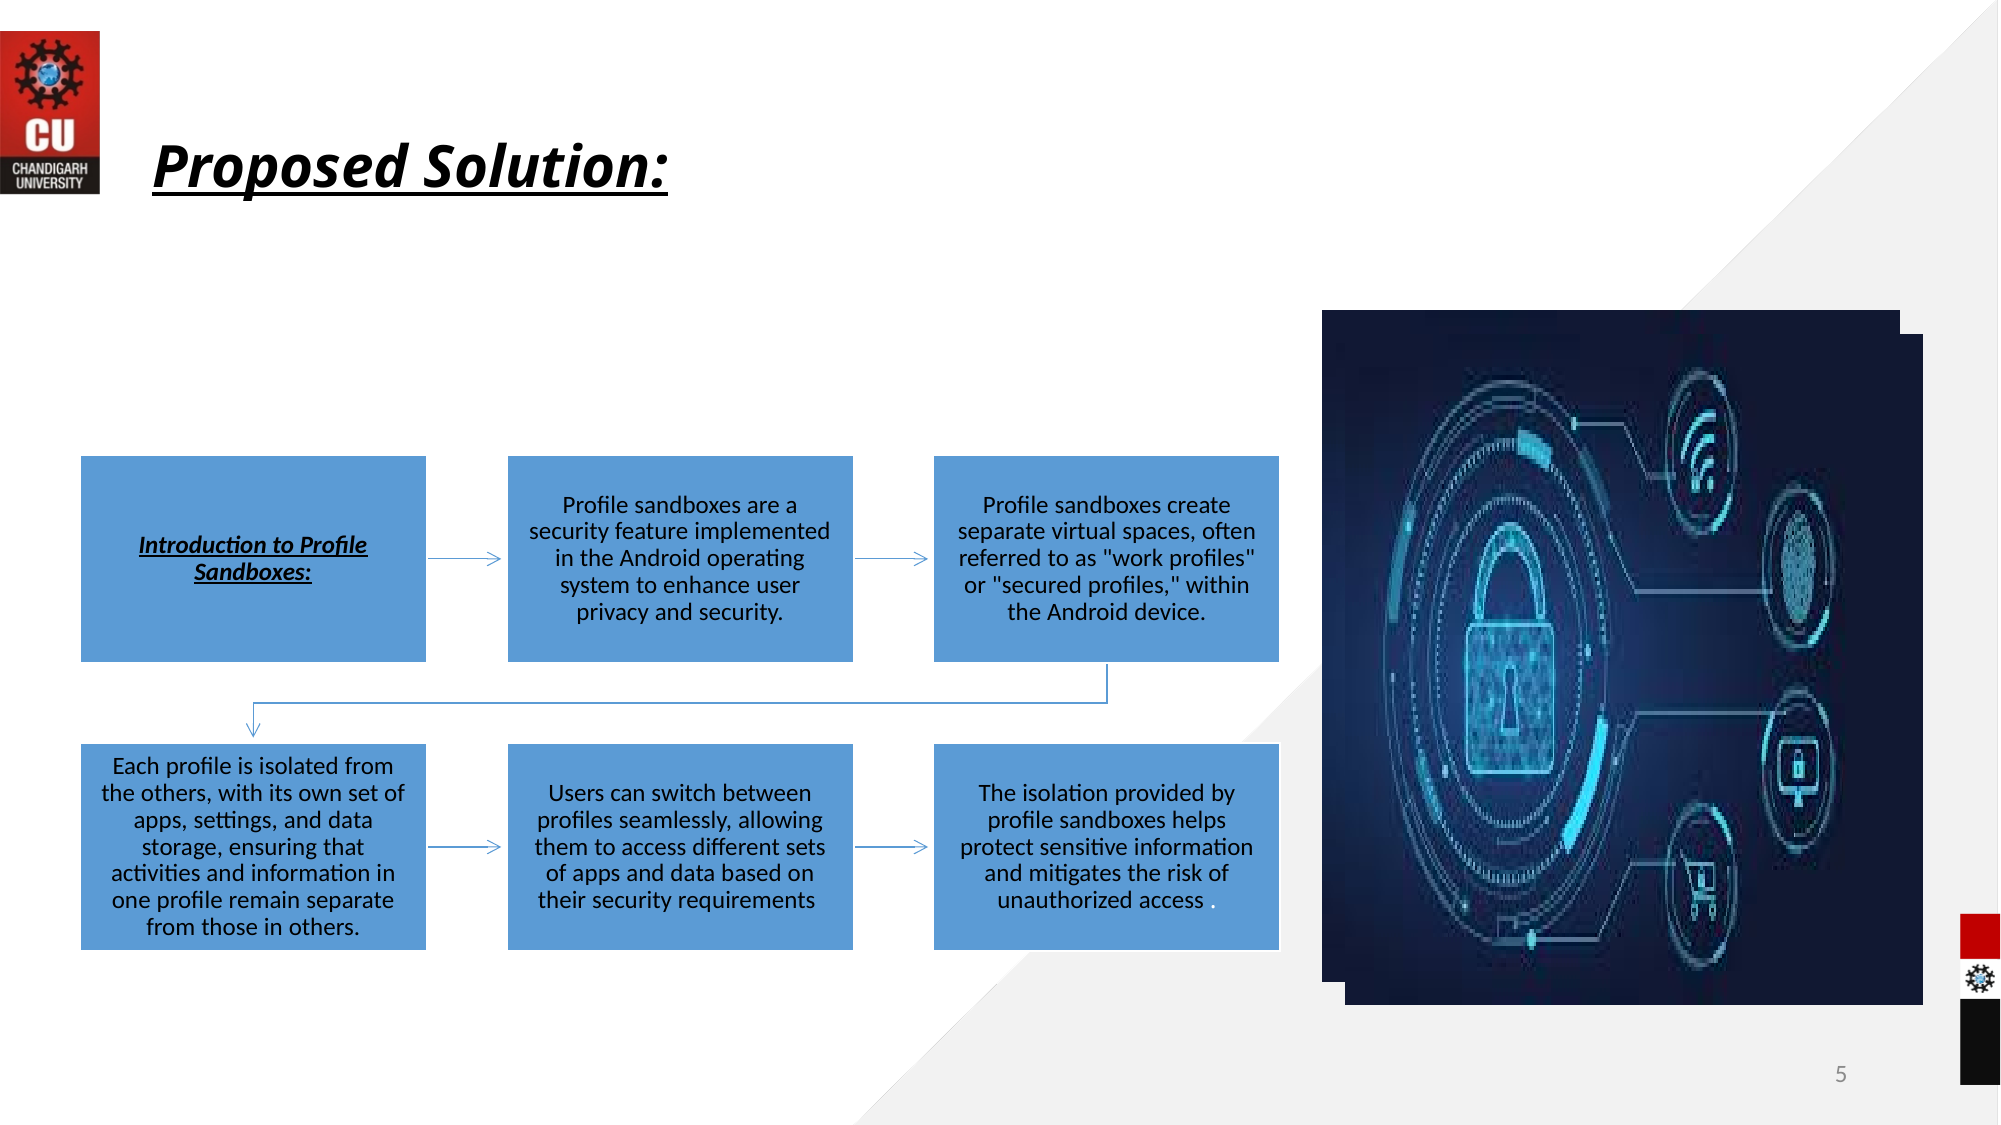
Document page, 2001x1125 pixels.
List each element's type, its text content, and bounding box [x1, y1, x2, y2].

picture [0, 0, 2001, 1125]
slide_number 5 [1412, 1042, 1863, 1103]
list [78, 322, 1283, 1084]
title Proposed Solution: [137, 59, 1863, 278]
